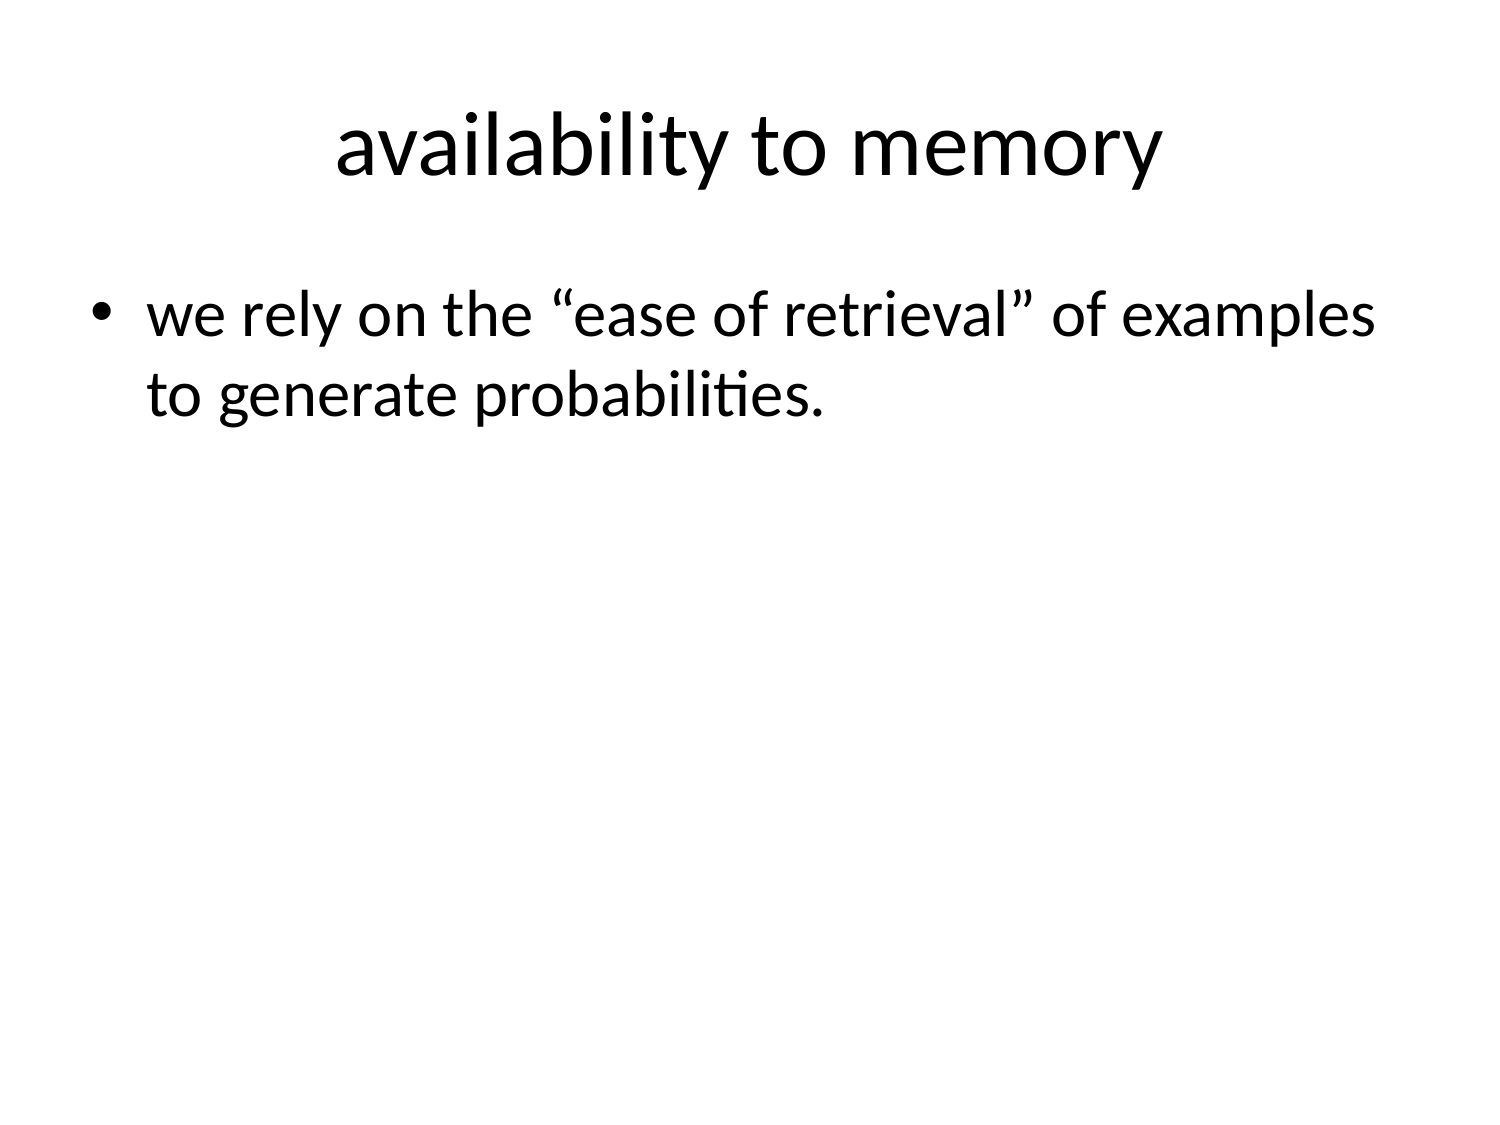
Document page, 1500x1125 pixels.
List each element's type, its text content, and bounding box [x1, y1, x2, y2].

title availability to memory [75, 45, 1425, 233]
list we rely on the “ease of retrieval” of examples to generate probabilities. [75, 262, 1425, 1050]
